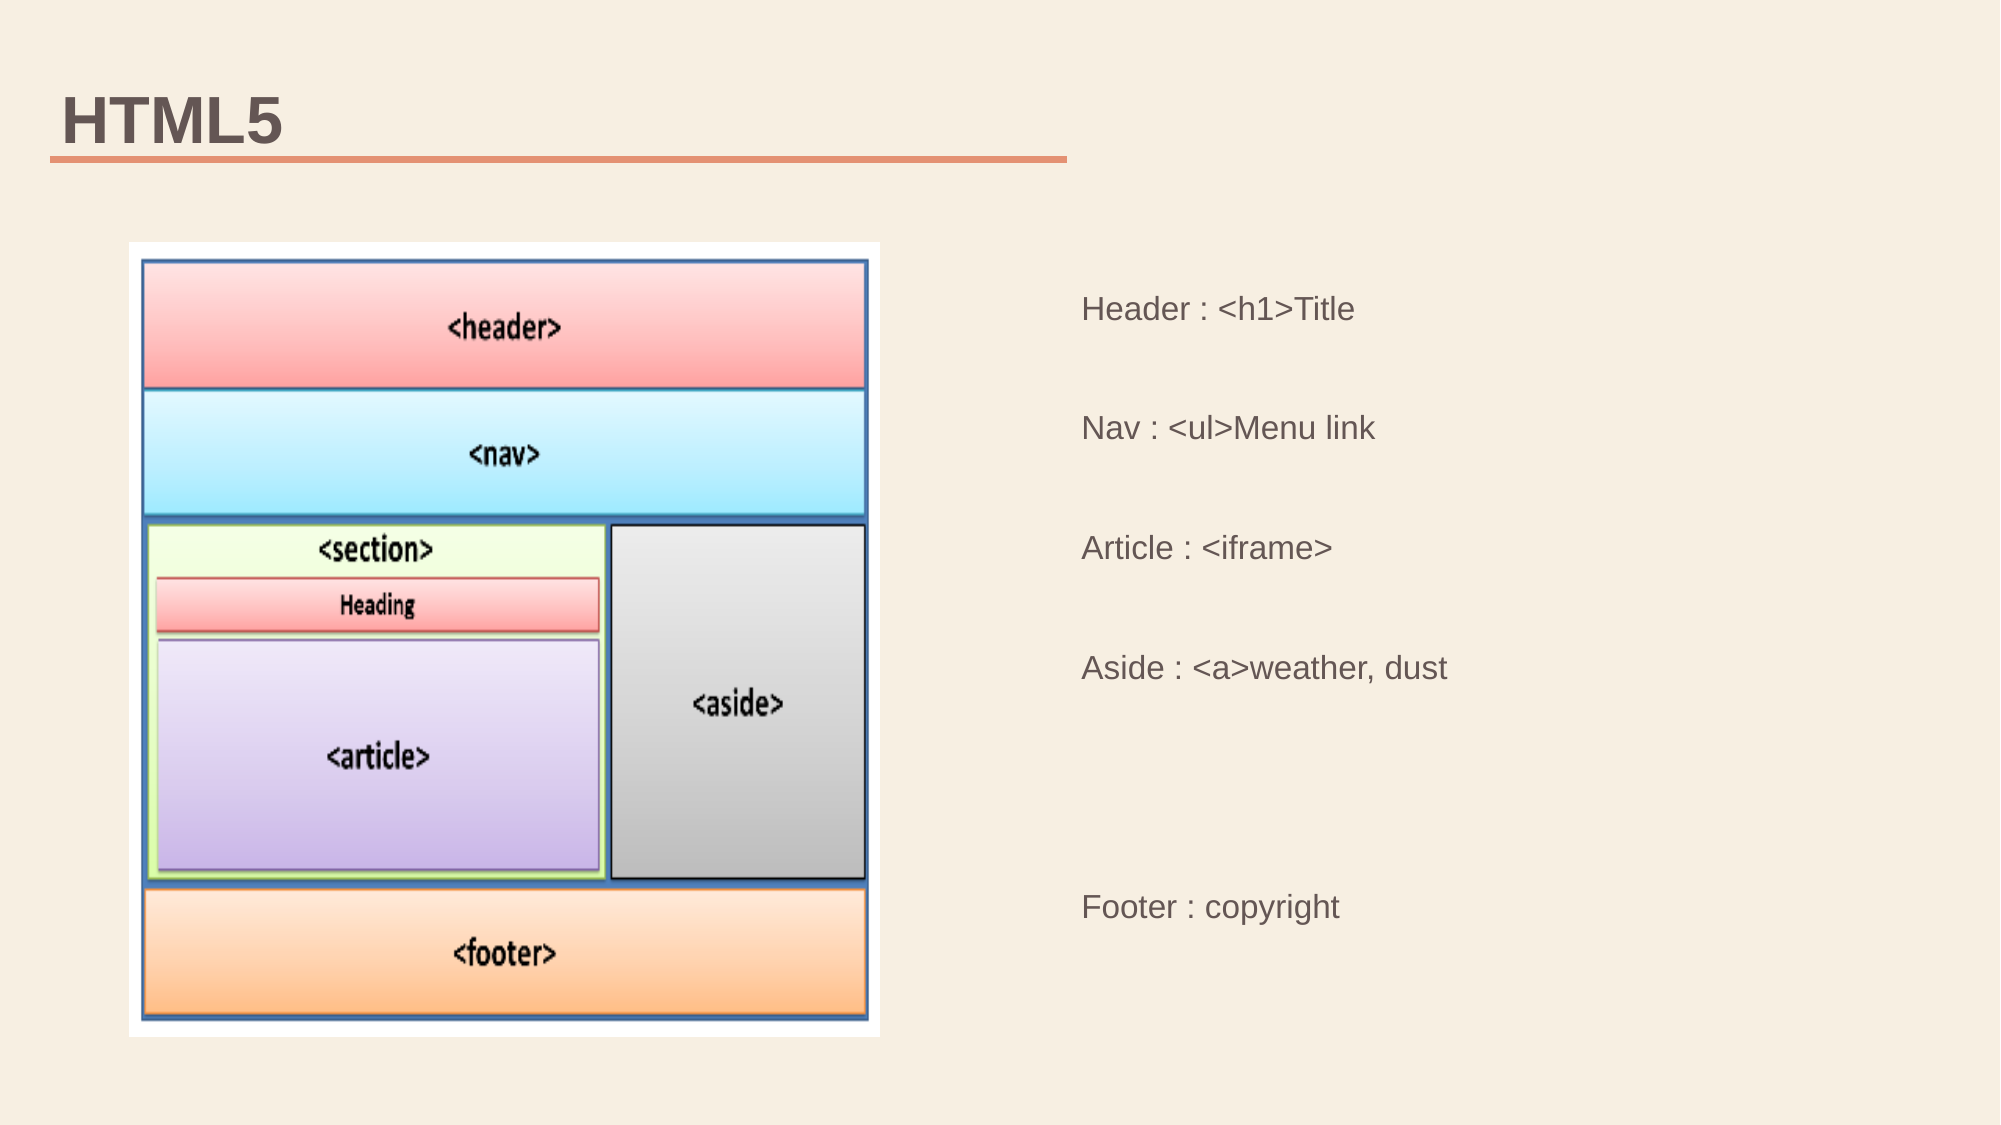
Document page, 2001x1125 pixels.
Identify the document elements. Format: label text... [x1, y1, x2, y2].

text_box Header : <h1>Title Nav : <ul>Menu link Article : <iframe> Aside : <a>weather, dust Footer : copyright [1066, 279, 1878, 933]
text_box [45, 69, 1067, 166]
picture [129, 242, 880, 1037]
